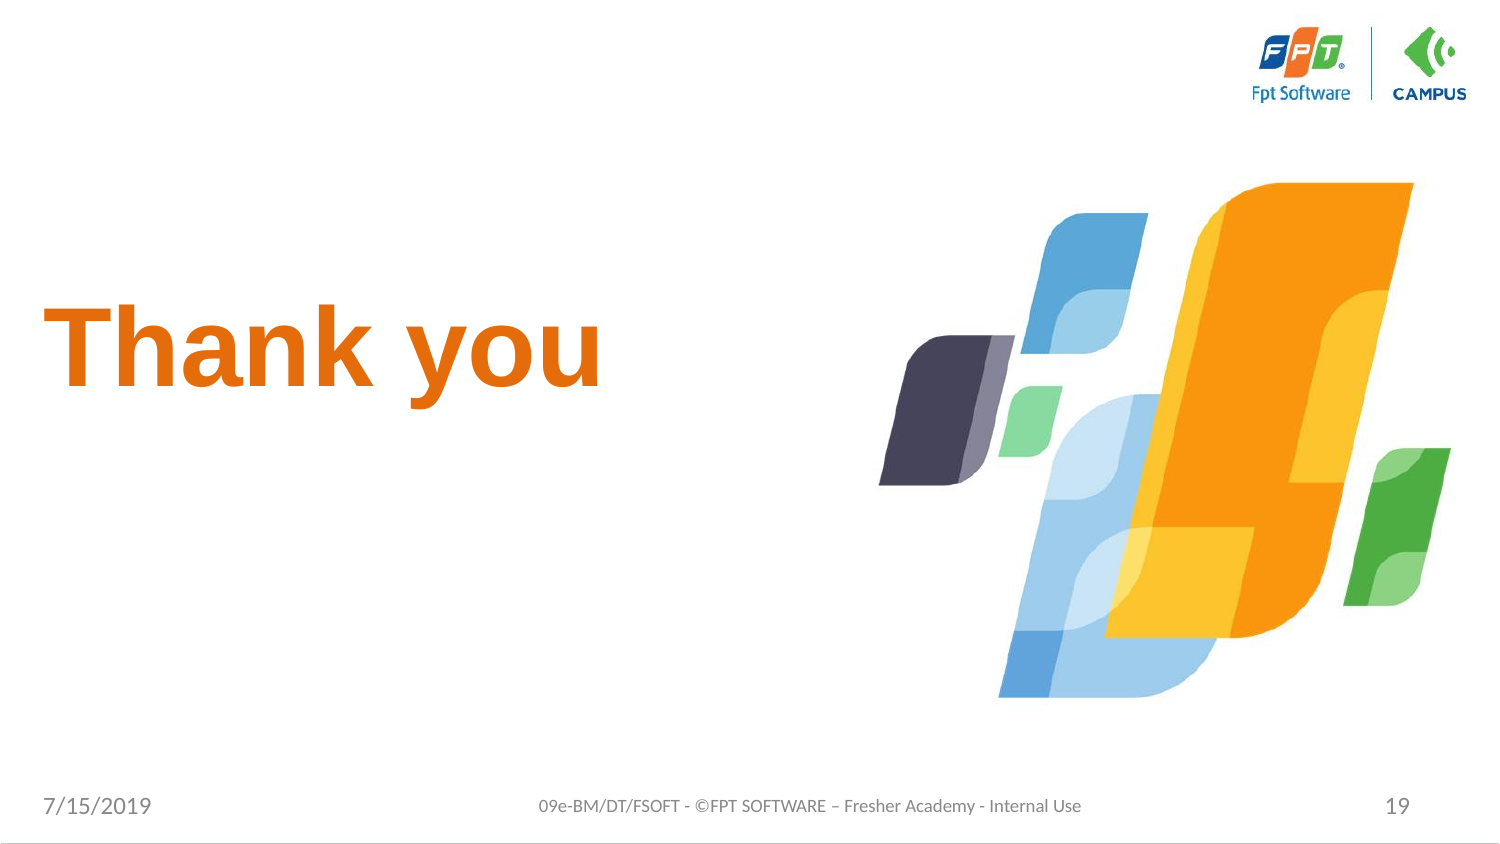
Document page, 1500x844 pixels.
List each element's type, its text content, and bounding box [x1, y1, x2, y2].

picture [1, 0, 1499, 844]
slide_number ‹#› [1332, 782, 1425, 827]
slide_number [28, 782, 253, 827]
footer 09e-BM/DT/FSOFT - ©FPT SOFTWARE – Fresher Academy - Internal Use [306, 782, 1314, 827]
title Thank you [28, 286, 1042, 398]
